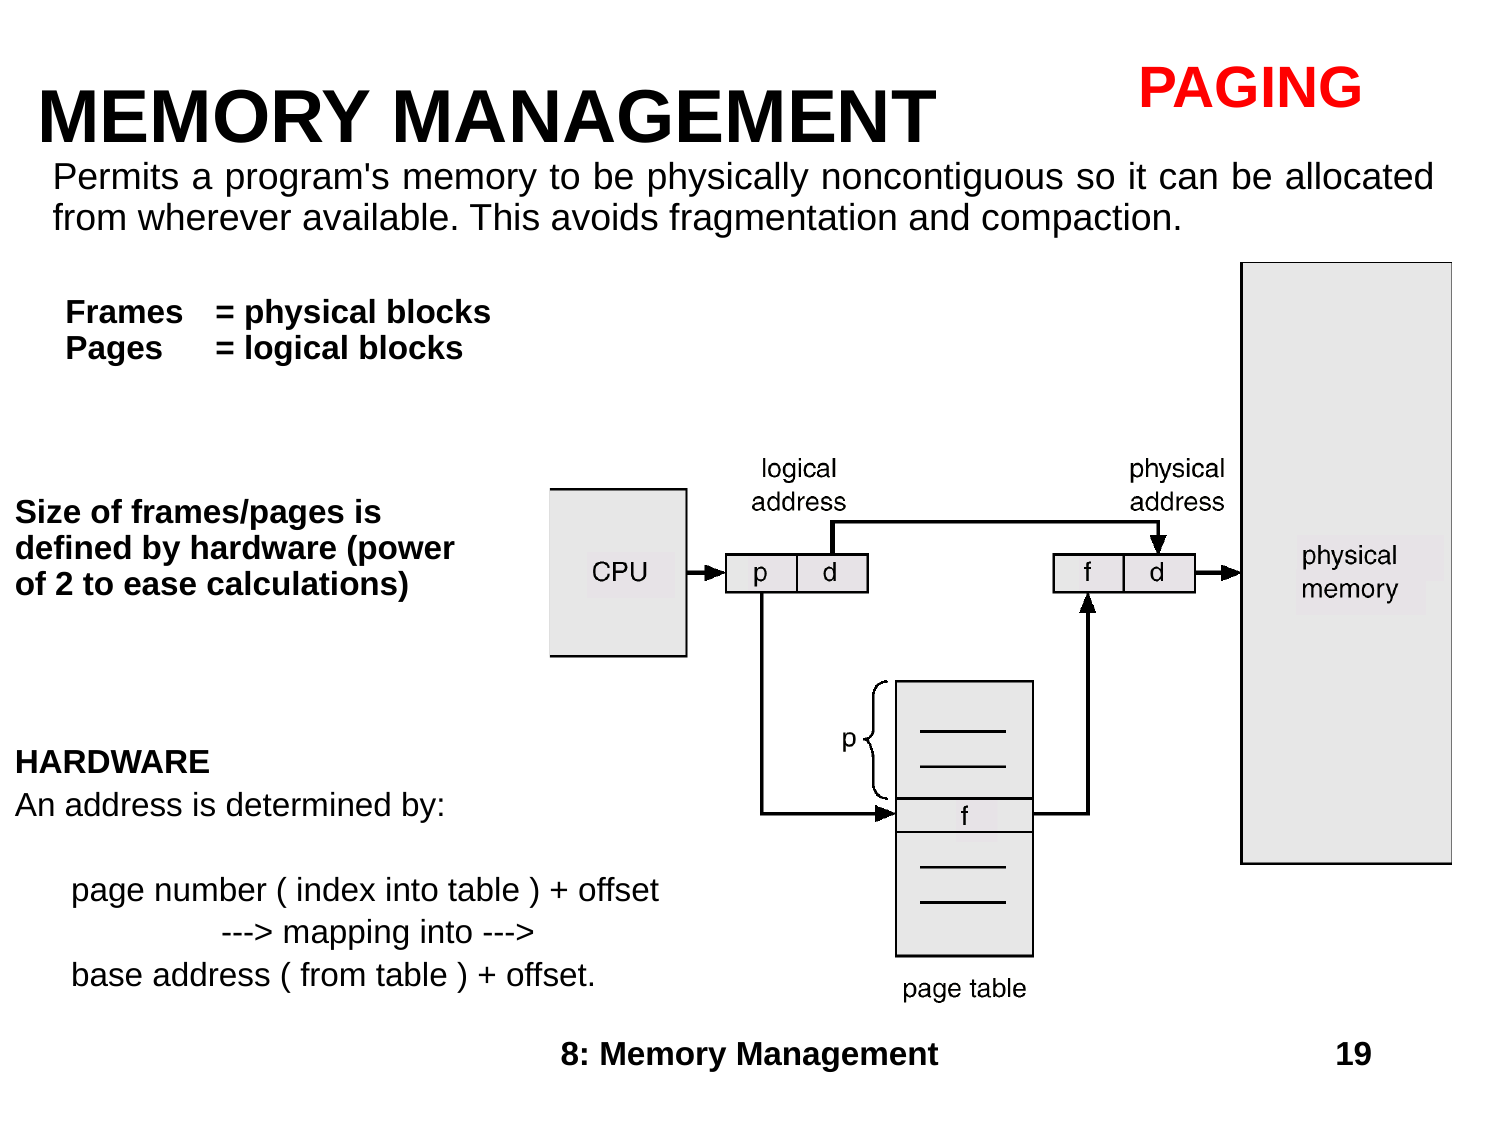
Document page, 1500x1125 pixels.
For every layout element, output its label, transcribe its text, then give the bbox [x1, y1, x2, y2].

text_box Frames = physical blocks Pages = logical blocks [50, 287, 507, 414]
slide_number 19 [1074, 1025, 1388, 1100]
list Permits a program's memory to be physically noncontiguous so it can be allocated from wherever available. This avoids fragmentation and compaction. [37, 149, 1450, 250]
picture [549, 262, 1453, 1005]
footer 8: Memory Management [512, 1025, 988, 1100]
title MEMORY MANAGEMENT [0, 24, 975, 200]
text_box PAGING [1123, 41, 1379, 127]
text_box Size of frames/pages is defined by hardware (power of 2 to ease calculations) [0, 487, 475, 610]
text_box HARDWARE An address is determined by: page number ( index into table ) + offset ---> mapping into ---> base address ( from table ) + offset. [0, 737, 688, 1038]
